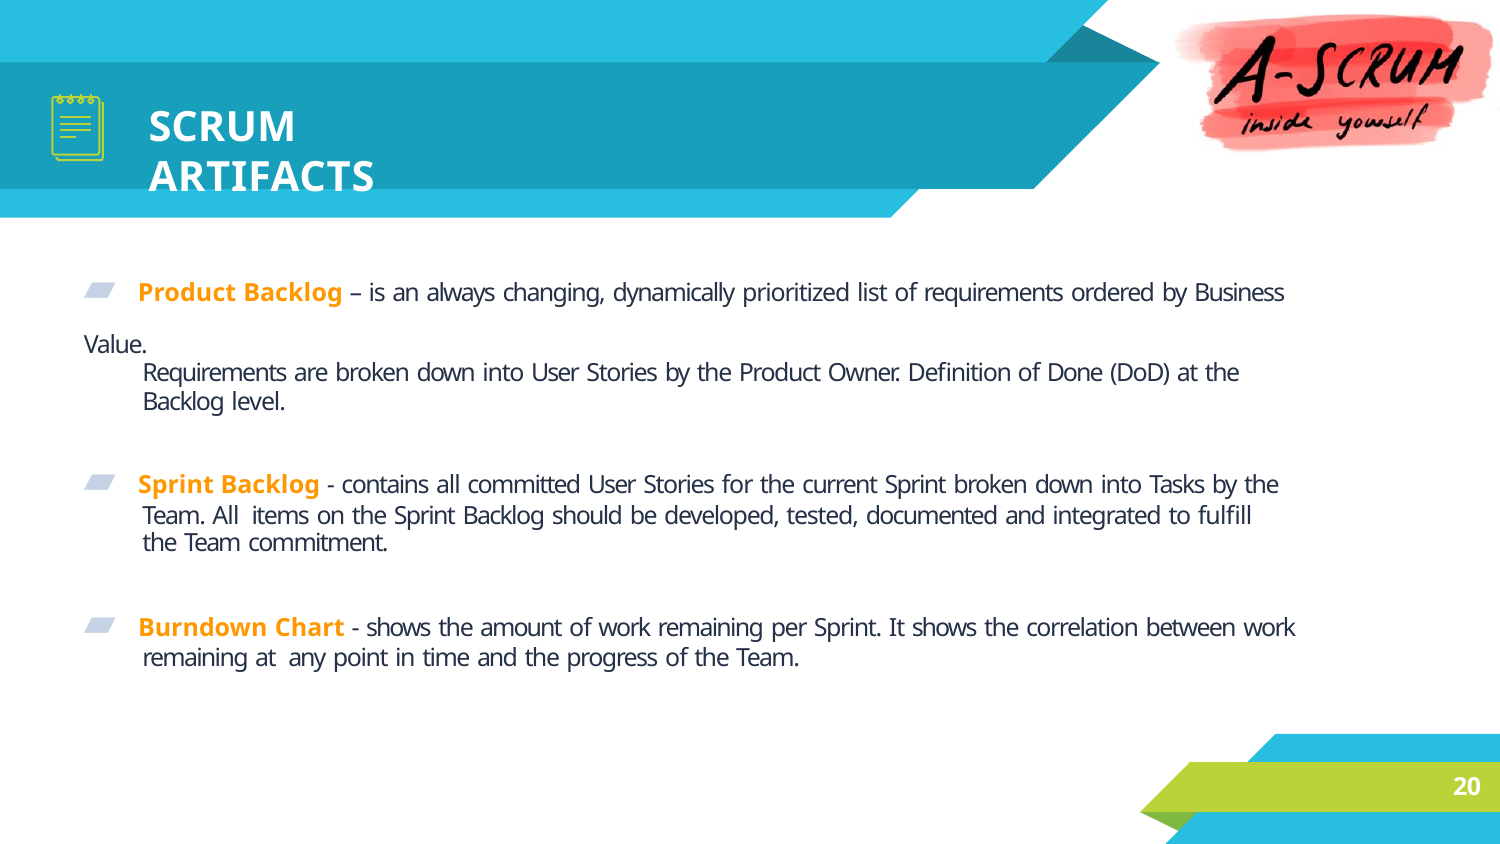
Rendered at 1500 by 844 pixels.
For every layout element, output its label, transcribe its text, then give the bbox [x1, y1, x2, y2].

picture [1167, 0, 1500, 157]
title SCRUM ARTIFACTS [146, 97, 481, 242]
text_box ▰ Product Backlog – is an always changing, dynamically prioritized list of requirements ordered by Business Value. Requirements are broken down into User Stories by the Product Owner. Definition of Done (DoD) at the Backlog level. ▰ Sprint Backlog - contains all committed User Stories for the current Sprint broken down into Tasks by the Team. All items on the Sprint Backlog should be developed, tested, documented and integrated to fulfill the Team commitment. ▰ Burndown Chart - shows the amount of work remaining per Sprint. It shows the correlation between work remaining at any point in time and the progress of the Team. [81, 259, 1300, 673]
slide_number 20 [1446, 770, 1485, 844]
text_box [52, 94, 103, 161]
